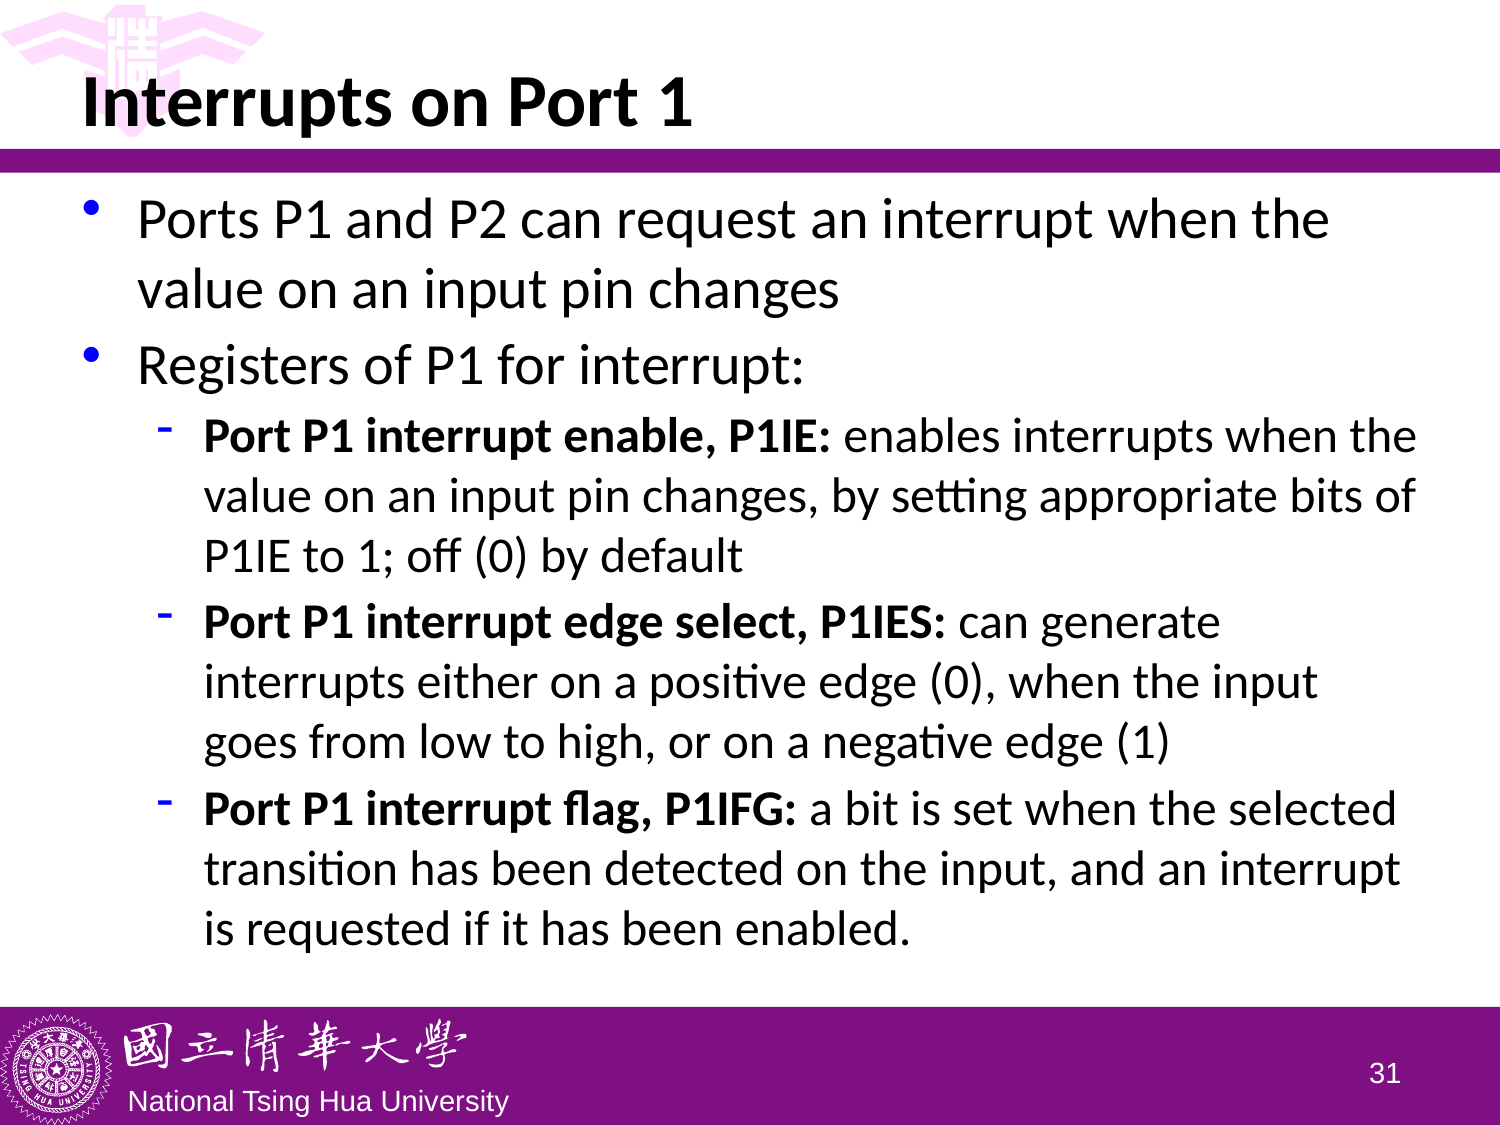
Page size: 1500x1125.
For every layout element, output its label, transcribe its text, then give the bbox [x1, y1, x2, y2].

title Interrupts on Port 1 [66, 37, 1436, 149]
list Ports P1 and P2 can request an interrupt when the value on an input pin changes Registers of P1 for interrupt: Port P1 interrupt enable, P1IE: enables interrupts when the value on an input pin changes, by setting appropriate bits of P1IE to 1; off (0) by default Port P1 interrupt edge select, P1IES: can generate interrupts either on a positive edge (0), when the input goes from low to high, or on a negative edge (1) Port P1 interrupt flag, P1IFG: a bit is set when the selected transition has been detected on the input, and an interrupt is requested if it has been enabled. [66, 172, 1436, 1003]
slide_number 30 [1104, 1021, 1417, 1097]
